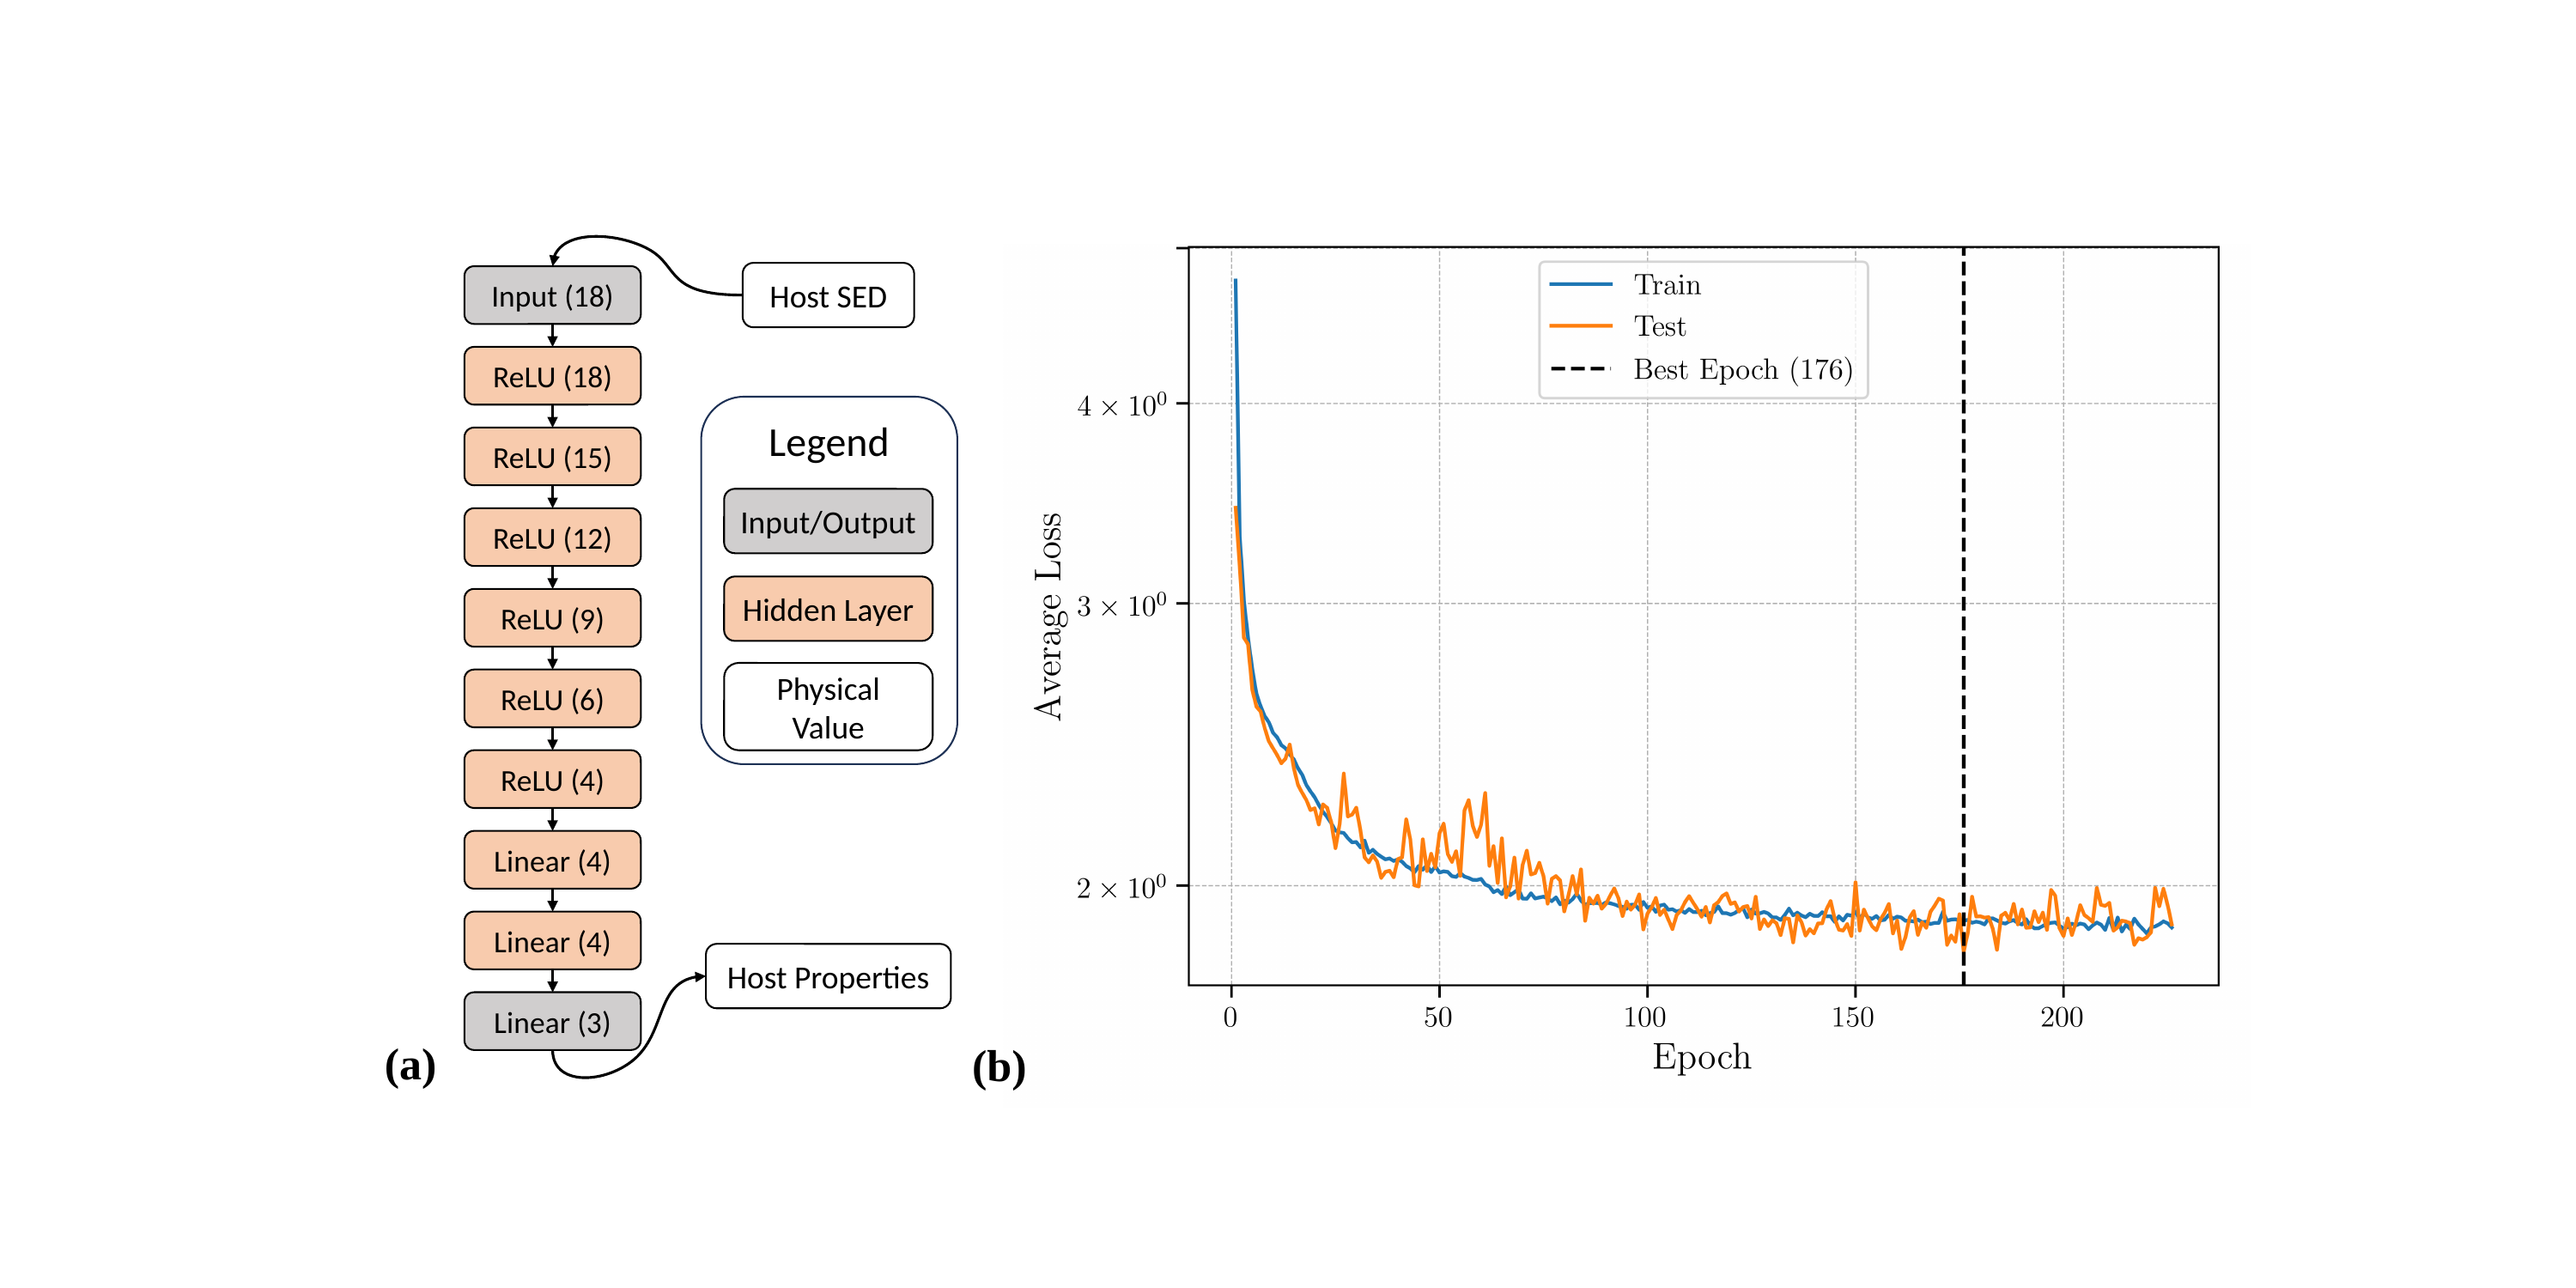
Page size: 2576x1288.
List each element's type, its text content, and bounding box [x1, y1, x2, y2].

text_box Host Properties [705, 943, 952, 1010]
text_box (b) [959, 1030, 1003, 1097]
text_box ReLU (12) [463, 507, 642, 568]
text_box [592, 936, 666, 1091]
text_box (a) [372, 1029, 471, 1096]
text_box ReLU (9) [463, 587, 642, 648]
text_box ReLU (4) [463, 749, 642, 810]
text_box Physical Value [723, 661, 934, 751]
text_box Host SED [741, 262, 915, 329]
text_box ReLU (18) [463, 345, 642, 406]
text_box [552, 265, 743, 295]
text_box ReLU (6) [463, 668, 642, 729]
picture [1003, 244, 2251, 1108]
text_box Legend [700, 395, 958, 765]
text_box Input (18) [463, 264, 642, 325]
text_box Linear (4) [463, 829, 642, 890]
text_box Linear (4) [463, 910, 642, 970]
text_box ReLU (15) [463, 426, 642, 487]
text_box Linear (3) [463, 991, 592, 1051]
